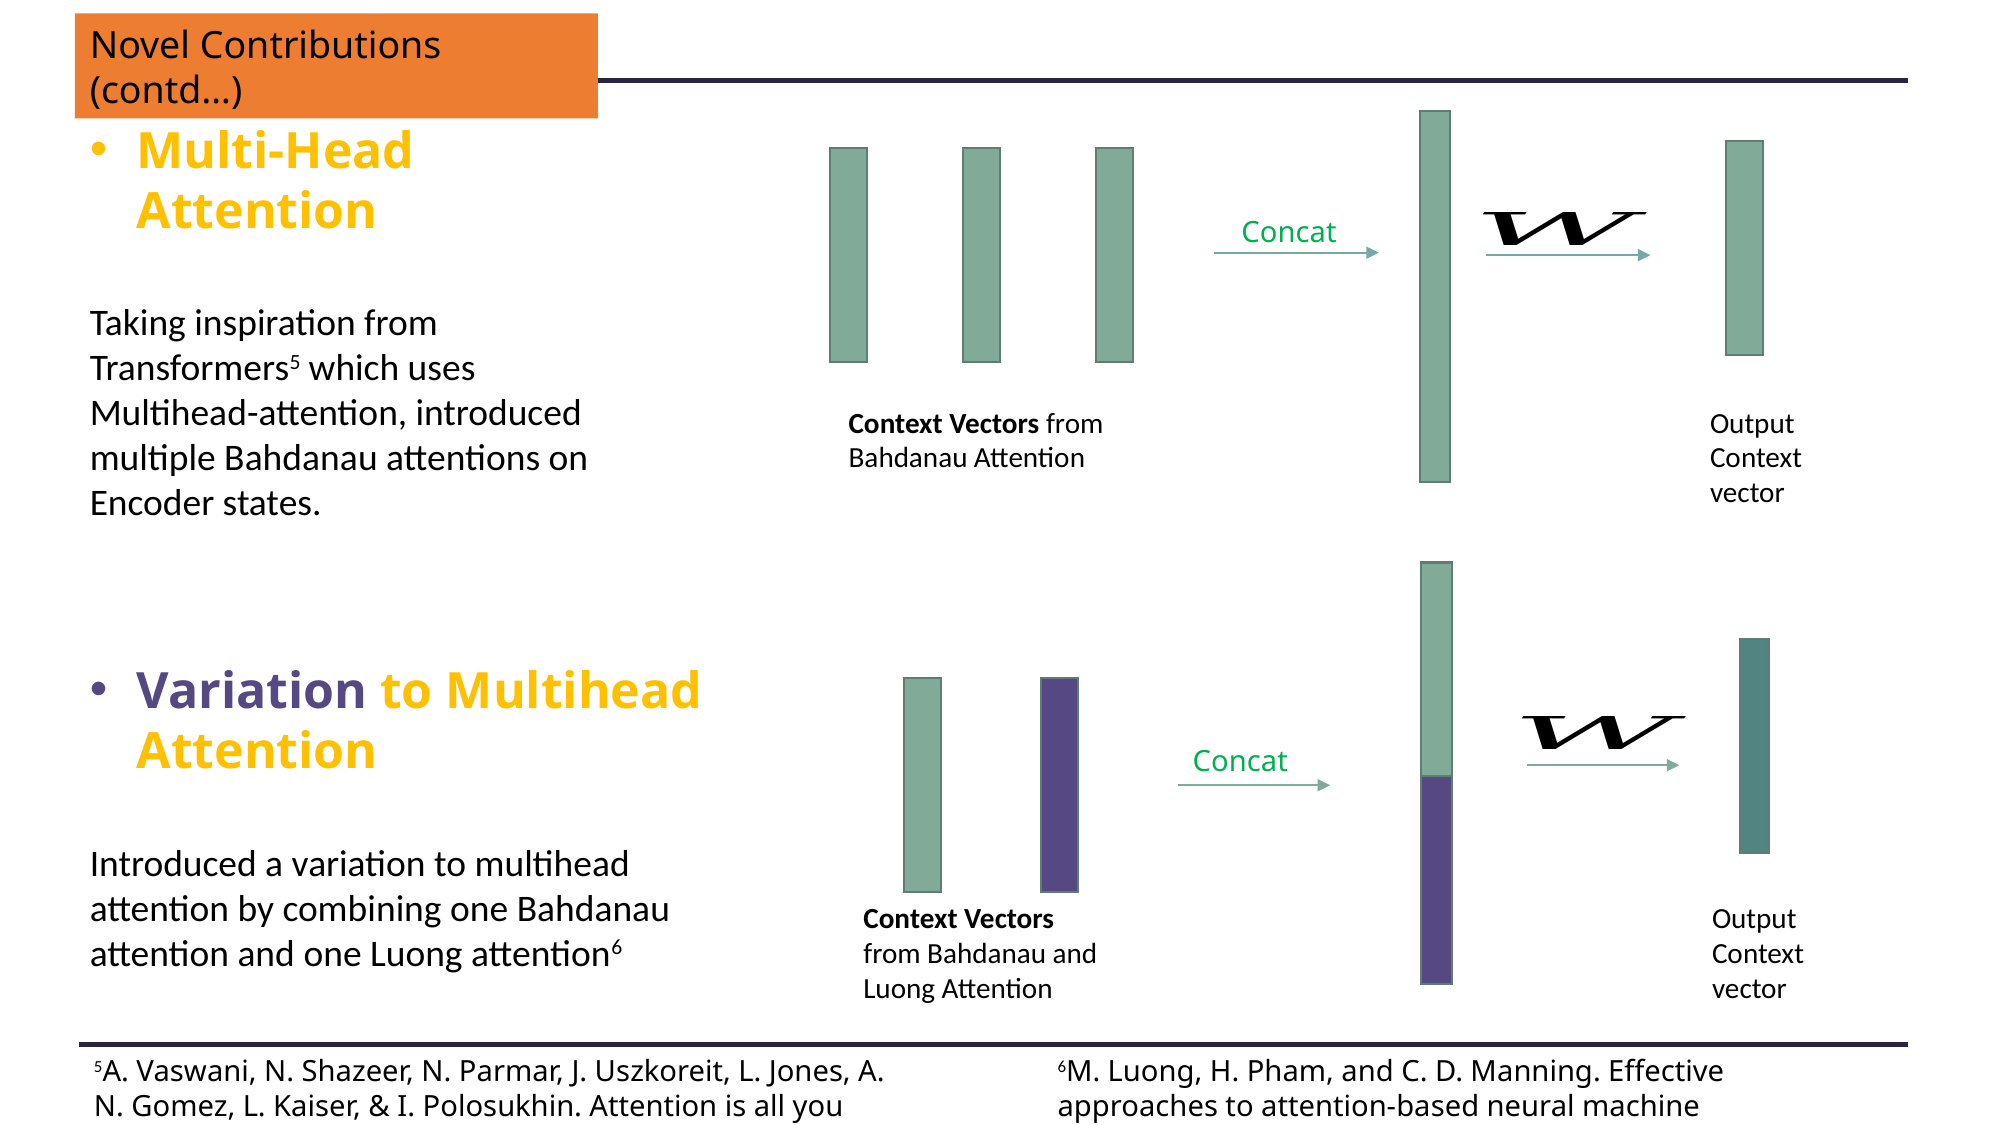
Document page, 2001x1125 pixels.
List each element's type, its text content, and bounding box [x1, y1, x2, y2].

text_box [903, 677, 942, 892]
text_box Concat [1226, 205, 1379, 252]
text_box [829, 147, 868, 363]
text_box [962, 147, 1001, 363]
text_box [1739, 638, 1770, 854]
text_box Context Vectors from Bahdanau Attention [833, 396, 1148, 482]
text_box Output Context vector [1695, 396, 1827, 517]
text_box Output Context vector [1697, 892, 1829, 1012]
text_box 5A. Vaswani, N. Shazeer, N. Parmar, J. Uszkoreit, L. Jones, A. N. Gomez, L. Kaiser, & I. Polosukhin. Attention is all you need, 2017 [79, 1044, 933, 1125]
text_box [1095, 147, 1134, 363]
text_box [1040, 677, 1079, 892]
text_box Variation to Multihead Attention Introduced a variation to multihead attention by combining one Bahdanau attention and one Luong attention6 [74, 651, 731, 982]
text_box [1419, 110, 1451, 483]
text_box Context Vectors from Bahdanau and Luong Attention [848, 892, 1133, 1012]
text_box [1420, 775, 1453, 985]
text_box [1420, 561, 1453, 775]
text_box Novel Contributions (contd…) [74, 13, 598, 110]
text_box [1725, 140, 1764, 356]
text_box Multi-Head Attention Taking inspiration from Transformers5 which uses Multihead-attention, introduced multiple Bahdanau attentions on Encoder states. [74, 110, 659, 591]
text_box Concat [1178, 734, 1331, 785]
text_box 6M. Luong, H. Pham, and C. D. Manning. Effective approaches to attention-based neural machine translation, 2015. [1042, 1044, 1897, 1125]
